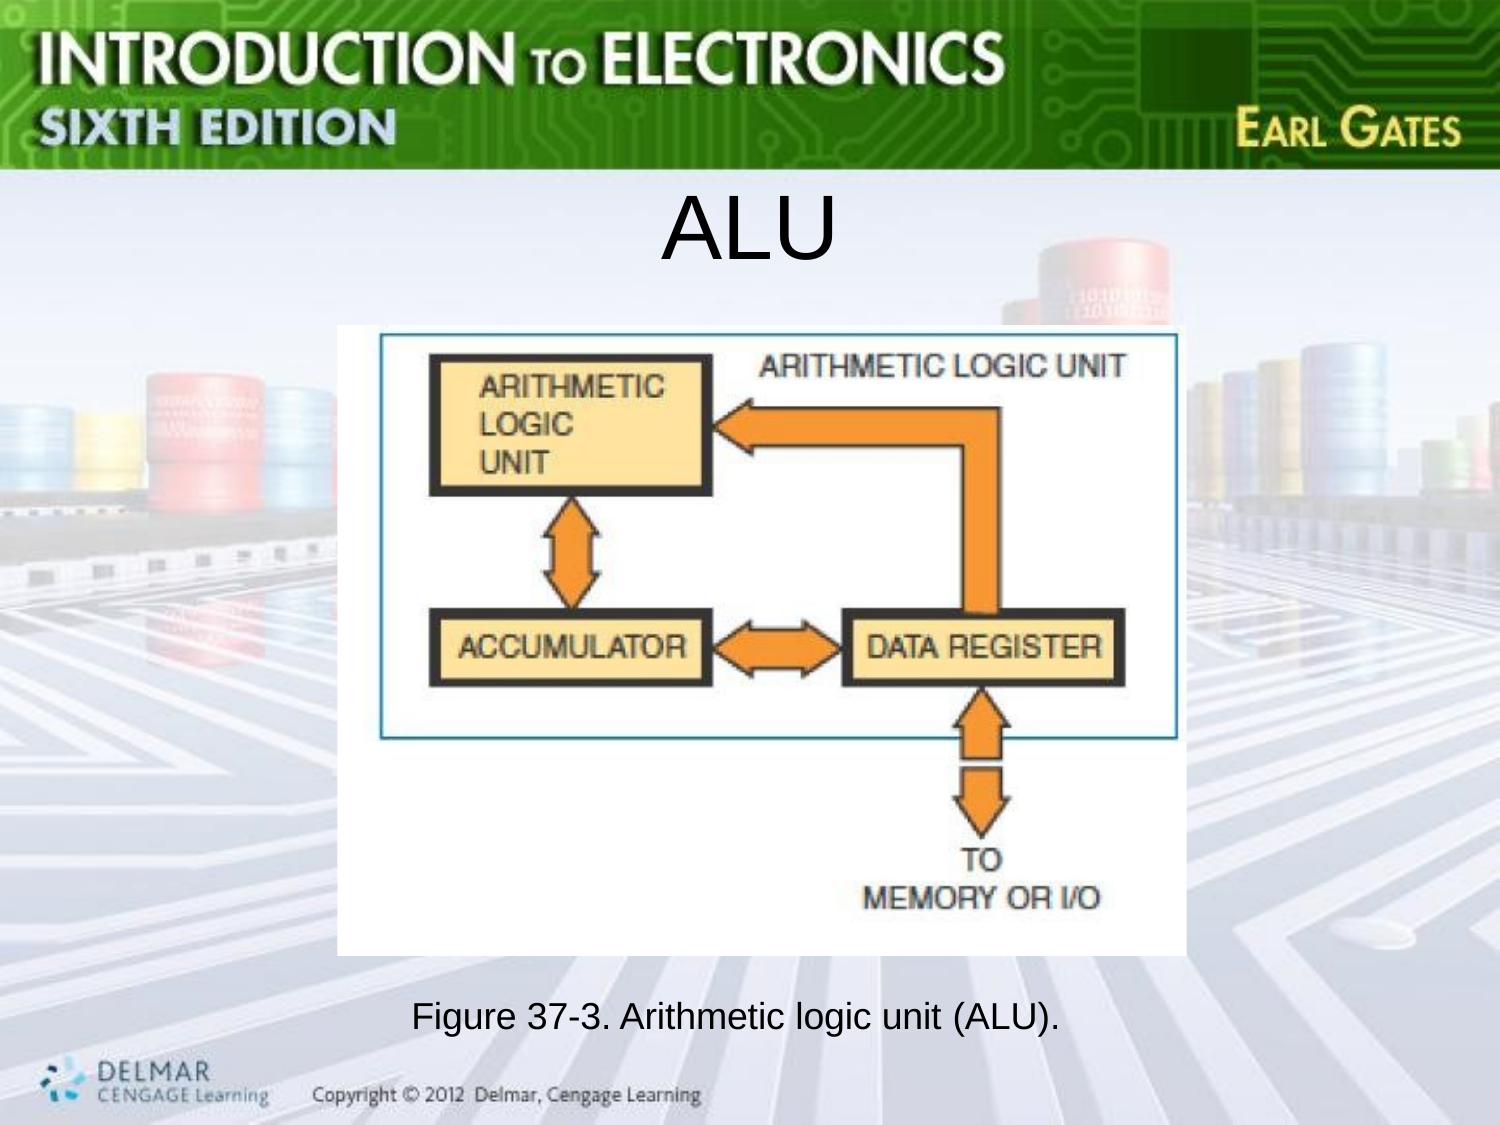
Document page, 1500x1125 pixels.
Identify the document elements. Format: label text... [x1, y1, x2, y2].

text_box Figure 37-3. Arithmetic logic unit (ALU). [409, 990, 1068, 1038]
picture [0, 0, 1500, 1125]
title ALU [220, 165, 1280, 356]
text_box [337, 325, 1187, 956]
